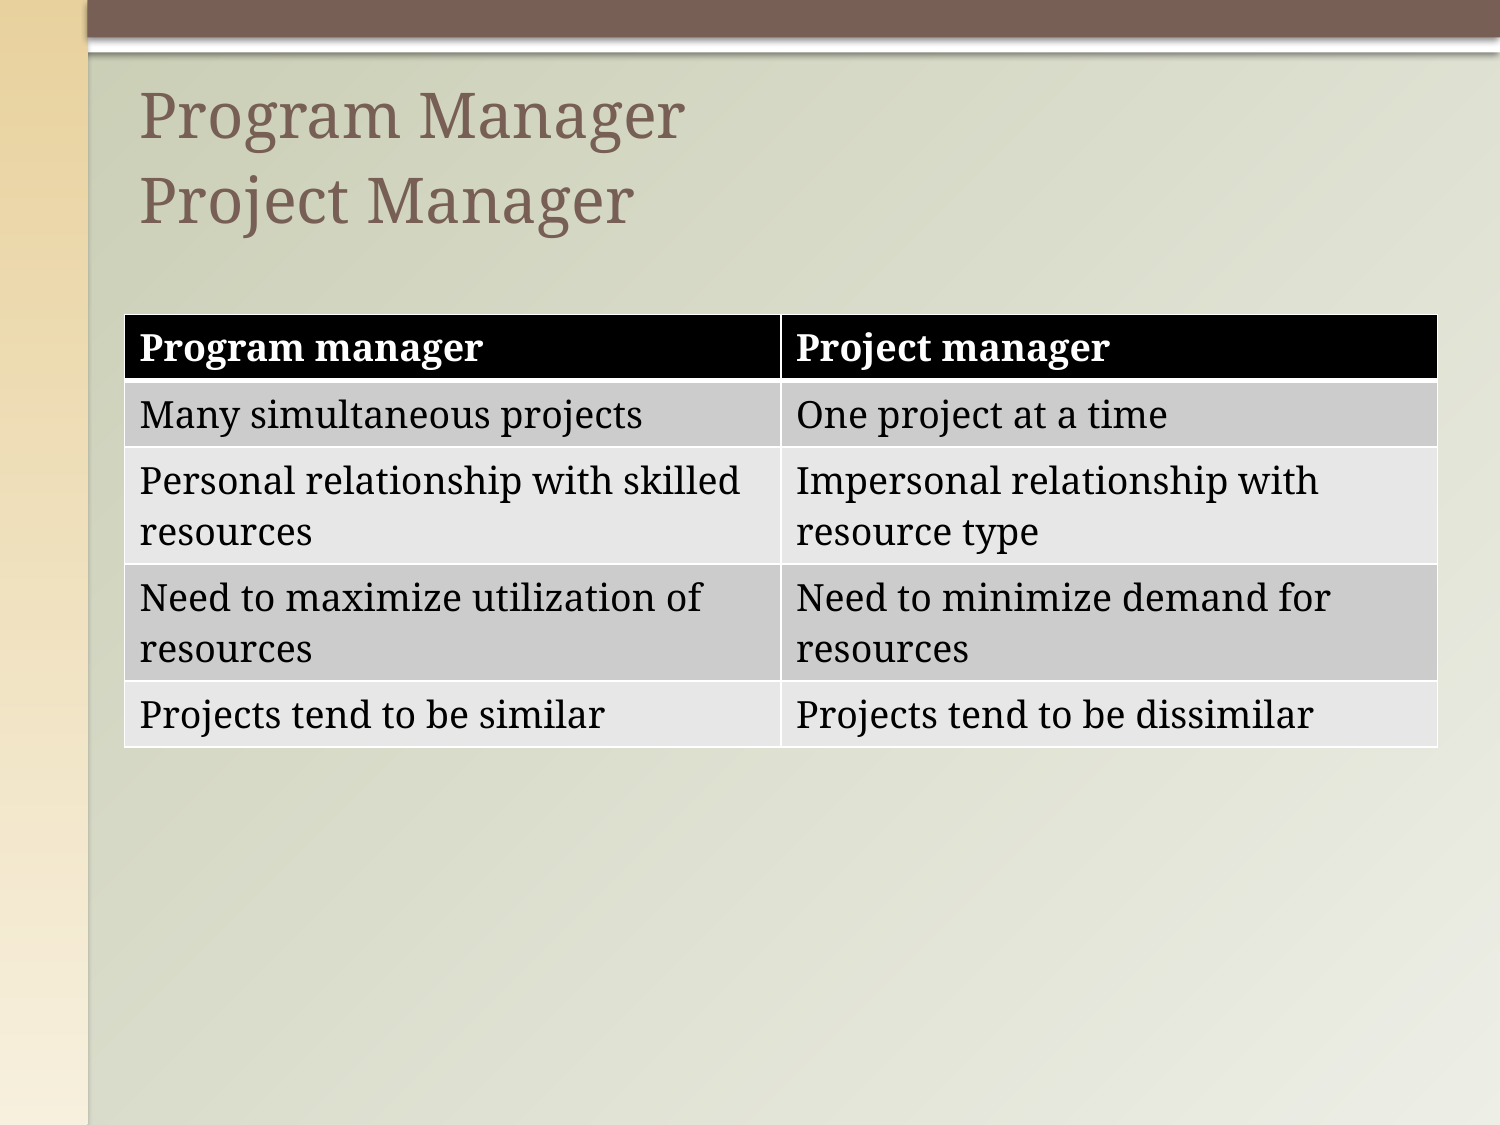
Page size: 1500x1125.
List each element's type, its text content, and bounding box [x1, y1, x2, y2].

table_cell Projects tend to be dissimilar [782, 682, 1437, 746]
table_header Project manager [782, 315, 1437, 378]
table_cell One project at a time [782, 383, 1437, 446]
table_cell Personal relationship with skilled resources [125, 448, 780, 563]
table_cell Projects tend to be similar [125, 682, 780, 746]
table_header Program manager [125, 315, 780, 378]
table_cell Need to minimize demand for resources [782, 565, 1437, 680]
table_cell Need to maximize utilization of resources [125, 565, 780, 680]
table_cell Impersonal relationship with resource type [782, 448, 1437, 563]
table_cell Many simultaneous projects [125, 383, 780, 446]
title Program Manager Project Manager [125, 62, 1438, 250]
